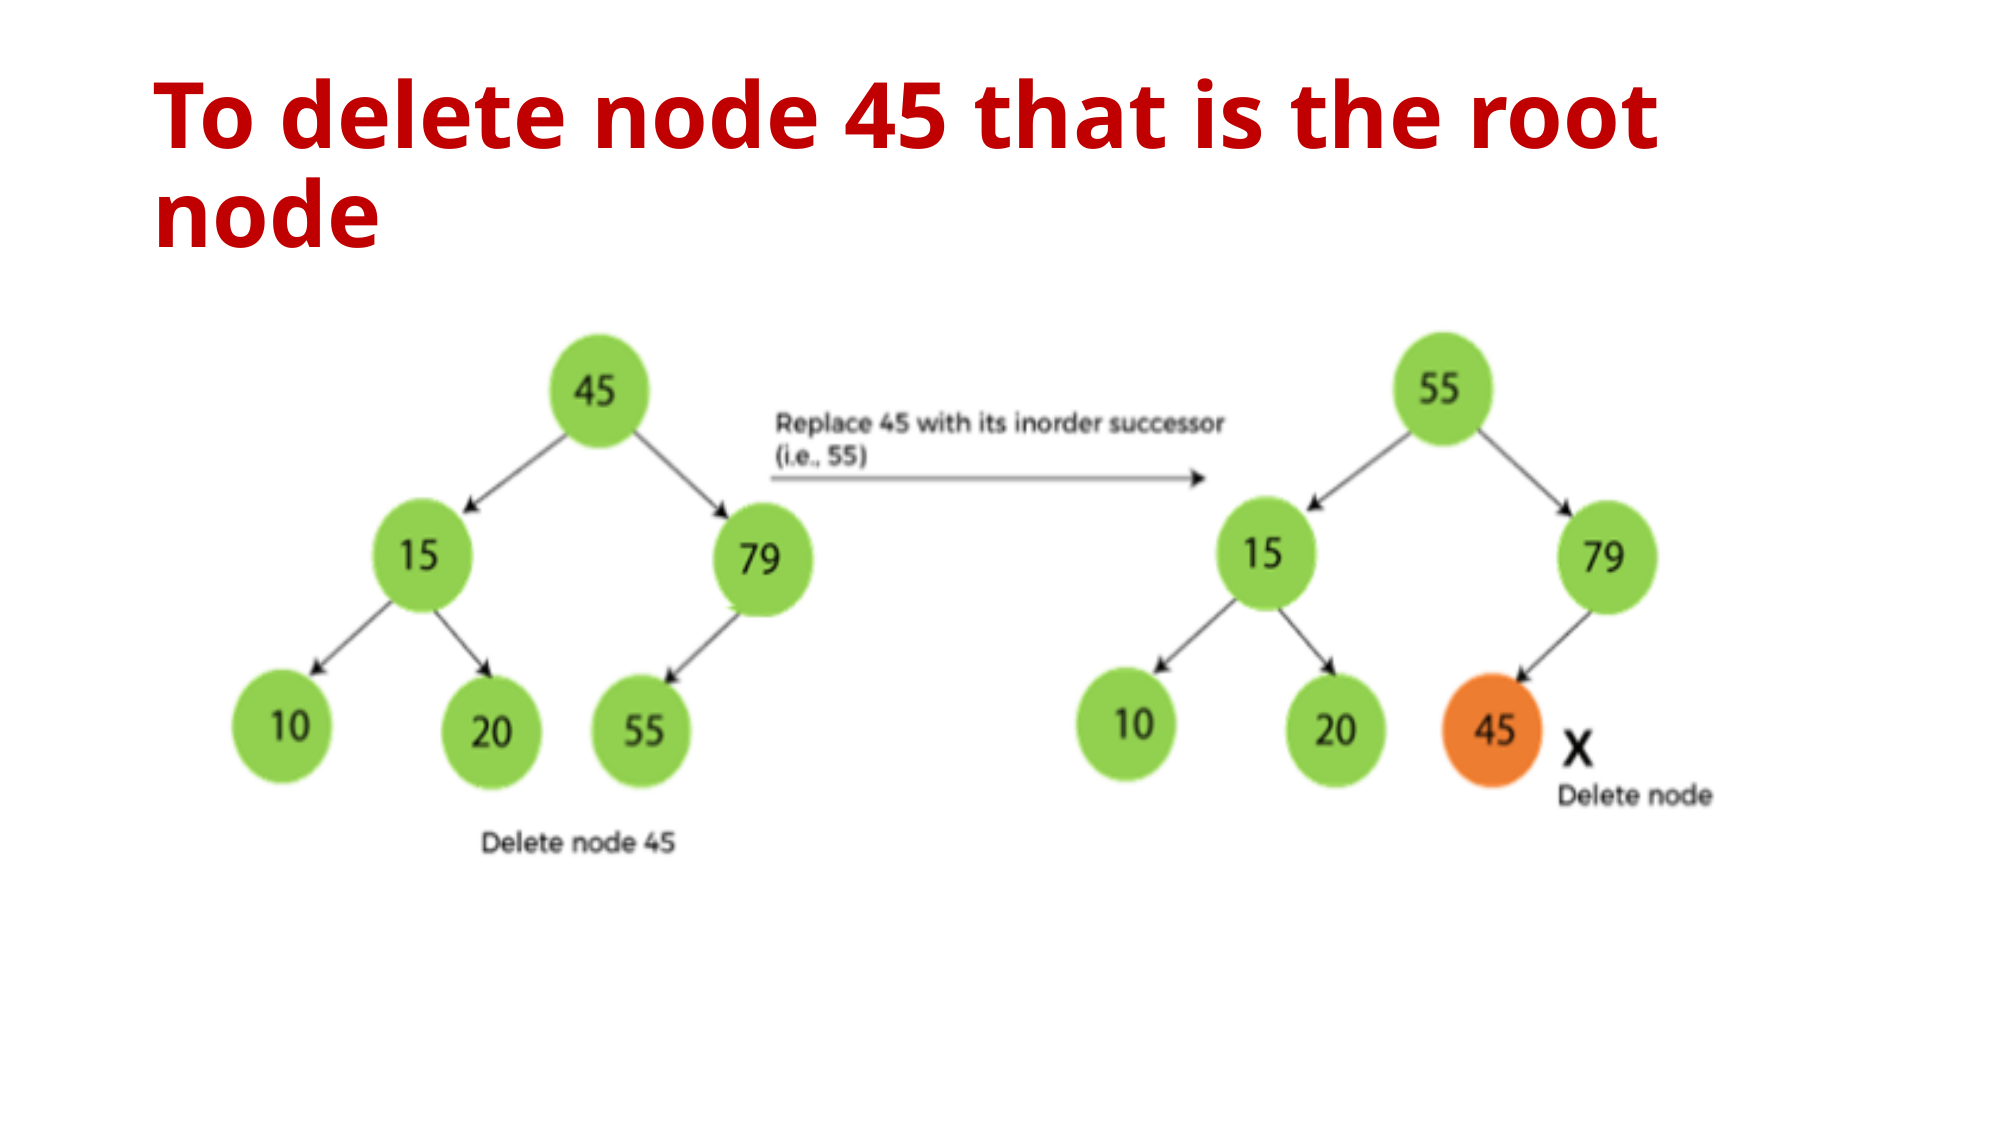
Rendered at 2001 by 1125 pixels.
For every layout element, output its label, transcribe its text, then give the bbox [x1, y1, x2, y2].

title To delete node 45 that is the root node [137, 59, 1863, 278]
picture [182, 299, 1755, 881]
